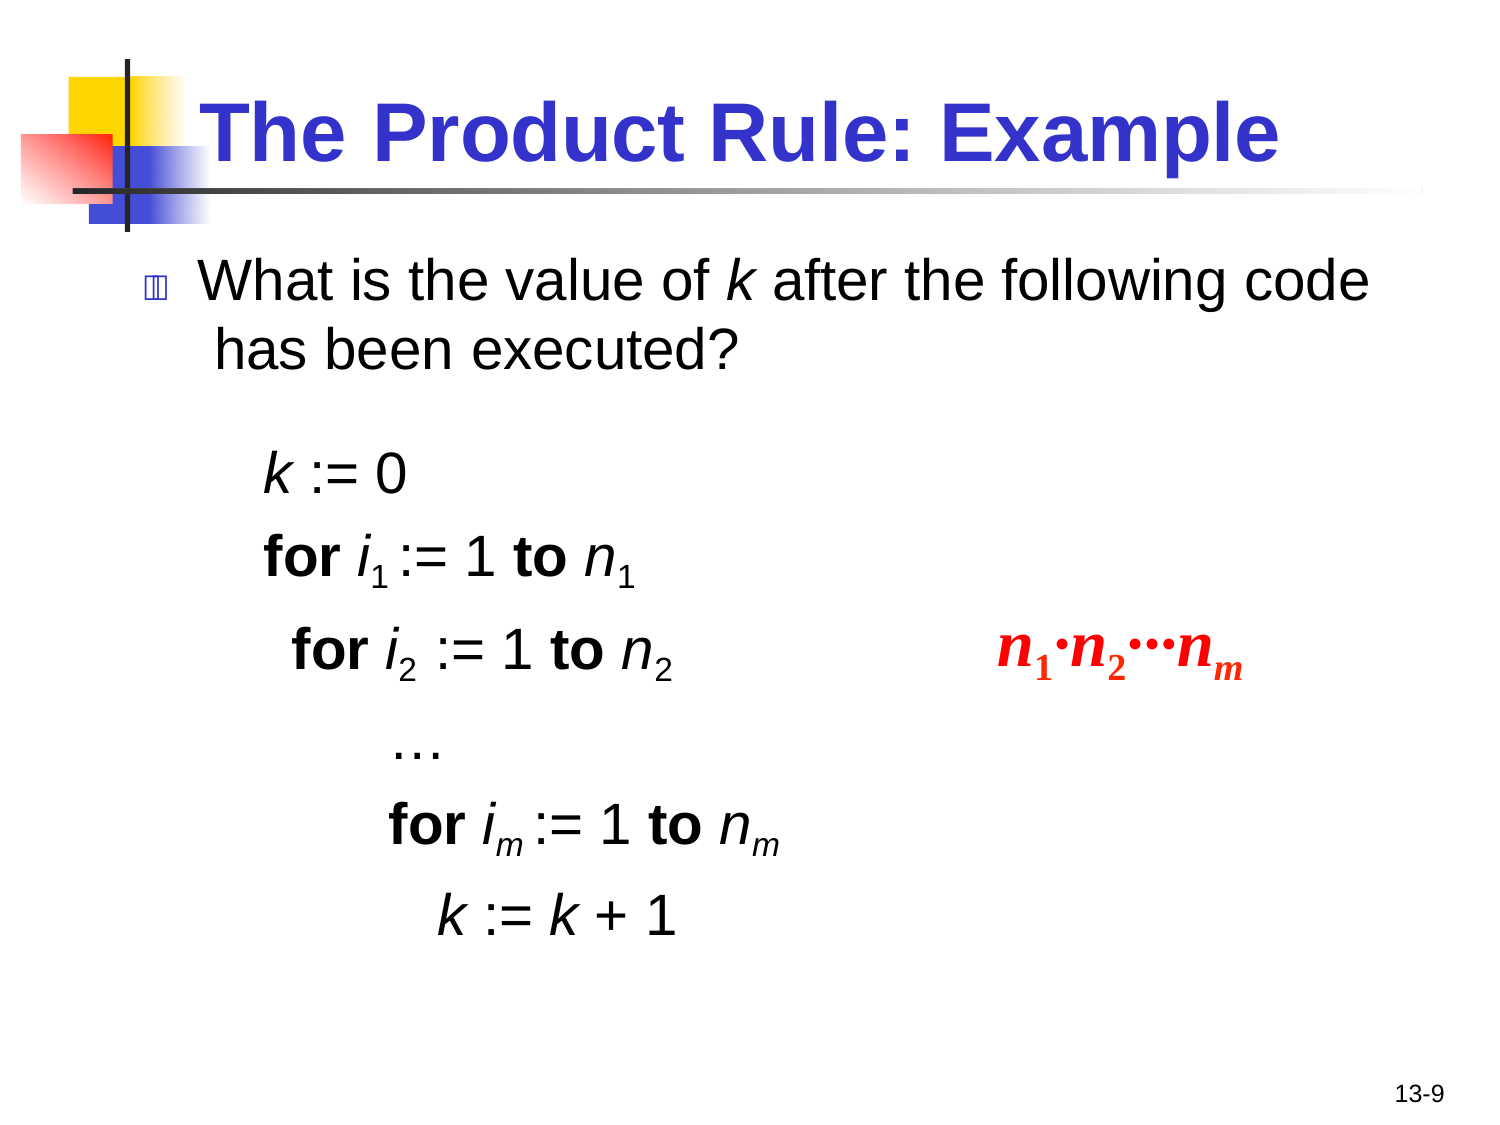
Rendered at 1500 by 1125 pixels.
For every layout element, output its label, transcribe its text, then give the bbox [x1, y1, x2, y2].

slide_number 13-9 [1392, 1078, 1465, 1125]
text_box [20, 58, 1423, 233]
text_box k := 0 for i1 := 1 to n1 for i2 := 1 to n2 … for im := 1 to nm k := k + 1 [257, 420, 803, 947]
text_box n1·n2···nm [990, 597, 1261, 688]
text_box  What is the value of k after the following code has been executed? [139, 241, 1374, 381]
